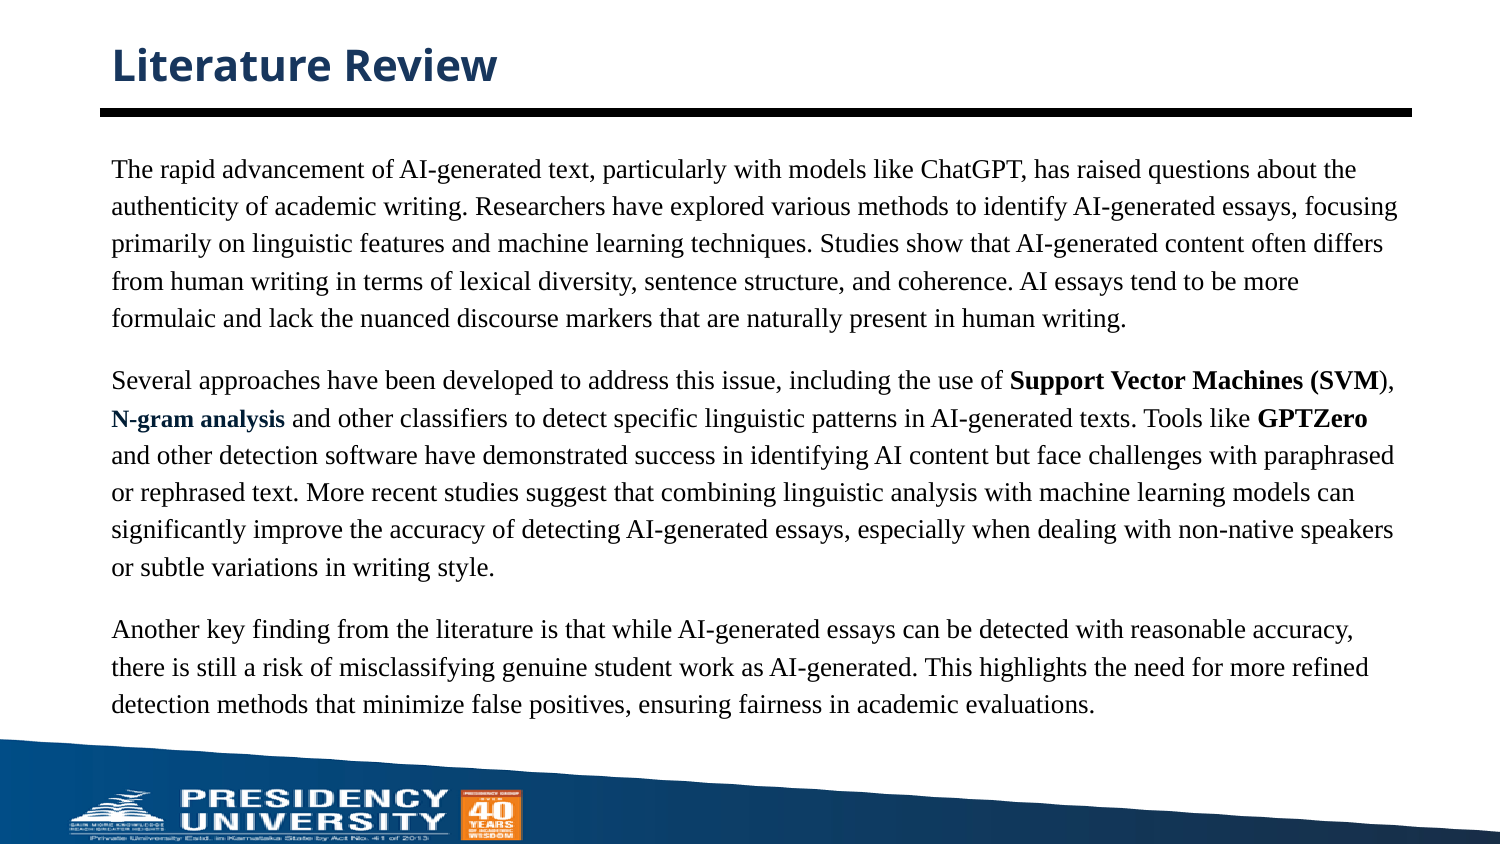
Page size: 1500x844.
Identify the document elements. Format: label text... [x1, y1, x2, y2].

picture [0, 737, 1500, 844]
title Literature Review [99, 33, 1413, 94]
list The rapid advancement of AI-generated text, particularly with models like ChatGPT, has raised questions about the authenticity of academic writing. Researchers have explored various methods to identify AI-generated essays, focusing primarily on linguistic features and machine learning techniques. Studies show that AI-generated content often differs from human writing in terms of lexical diversity, sentence structure, and coherence. AI essays tend to be more formulaic and lack the nuanced discourse markers that are naturally present in human writing. Several approaches have been developed to address this issue, including the use of Support Vector Machines (SVM), N-gram analysis and other classifiers to detect specific linguistic patterns in AI-generated texts. Tools like GPTZero and other detection software have demonstrated success in identifying AI content but face challenges with paraphrased or rephrased text. More recent studies suggest that combining linguistic analysis with machine learning models can significantly improve the accuracy of detecting AI-generated essays, especially when dealing with non-native speakers or subtle variations in writing style. Another key finding from the literature is that while AI-generated essays can be detected with reasonable accuracy, there is still a risk of misclassifying genuine student work as AI-generated. This highlights the need for more refined detection methods that minimize false positives, ensuring fairness in academic evaluations. [99, 140, 1413, 750]
